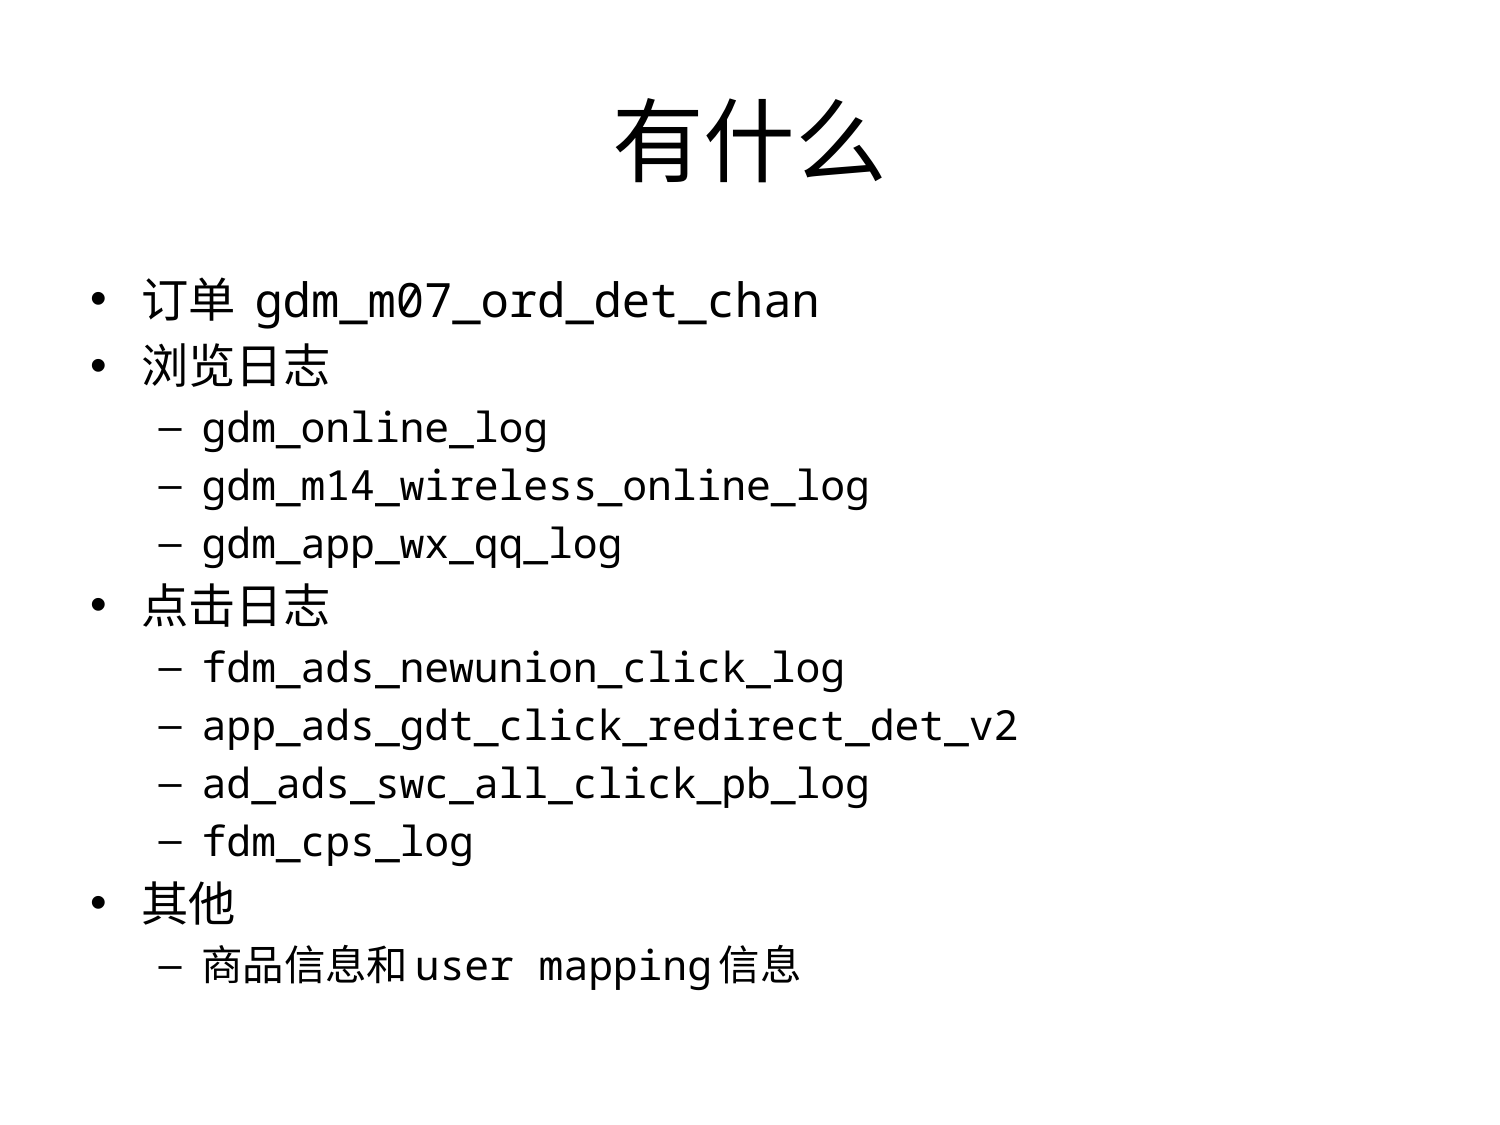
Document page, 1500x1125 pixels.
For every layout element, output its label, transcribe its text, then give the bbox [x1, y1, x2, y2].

title 有什么 [75, 45, 1425, 233]
list 订单 gdm_m07_ord_det_chan 浏览日志 gdm_online_log gdm_m14_wireless_online_log gdm_app_wx_qq_log 点击日志 fdm_ads_newunion_click_log app_ads_gdt_click_redirect_det_v2 ad_ads_swc_all_click_pb_log fdm_cps_log 其他 商品信息和user mapping信息 [75, 262, 1425, 1005]
